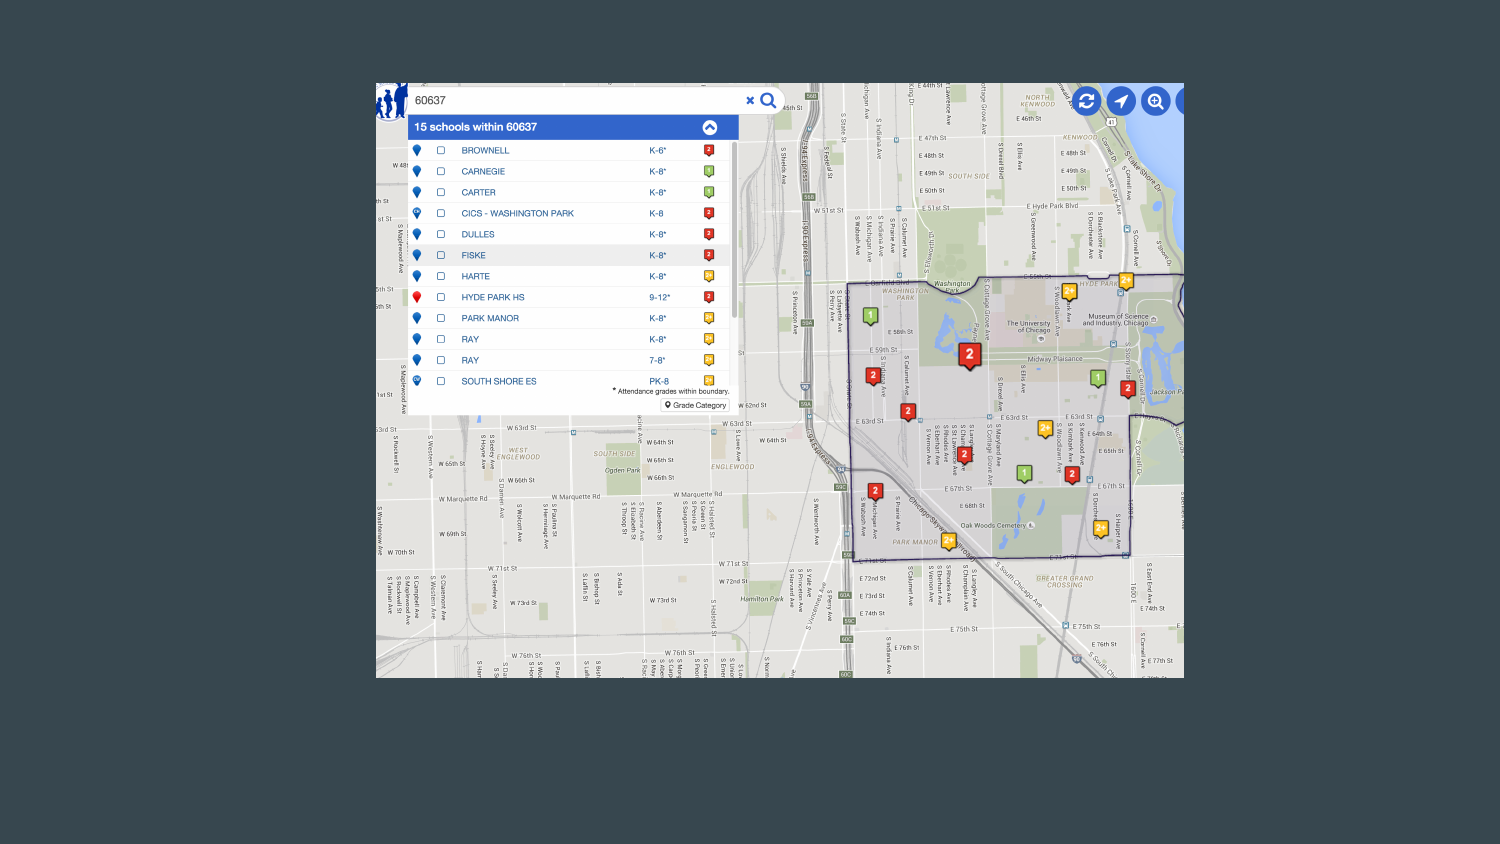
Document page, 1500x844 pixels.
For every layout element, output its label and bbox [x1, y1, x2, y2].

picture [376, 83, 1184, 678]
